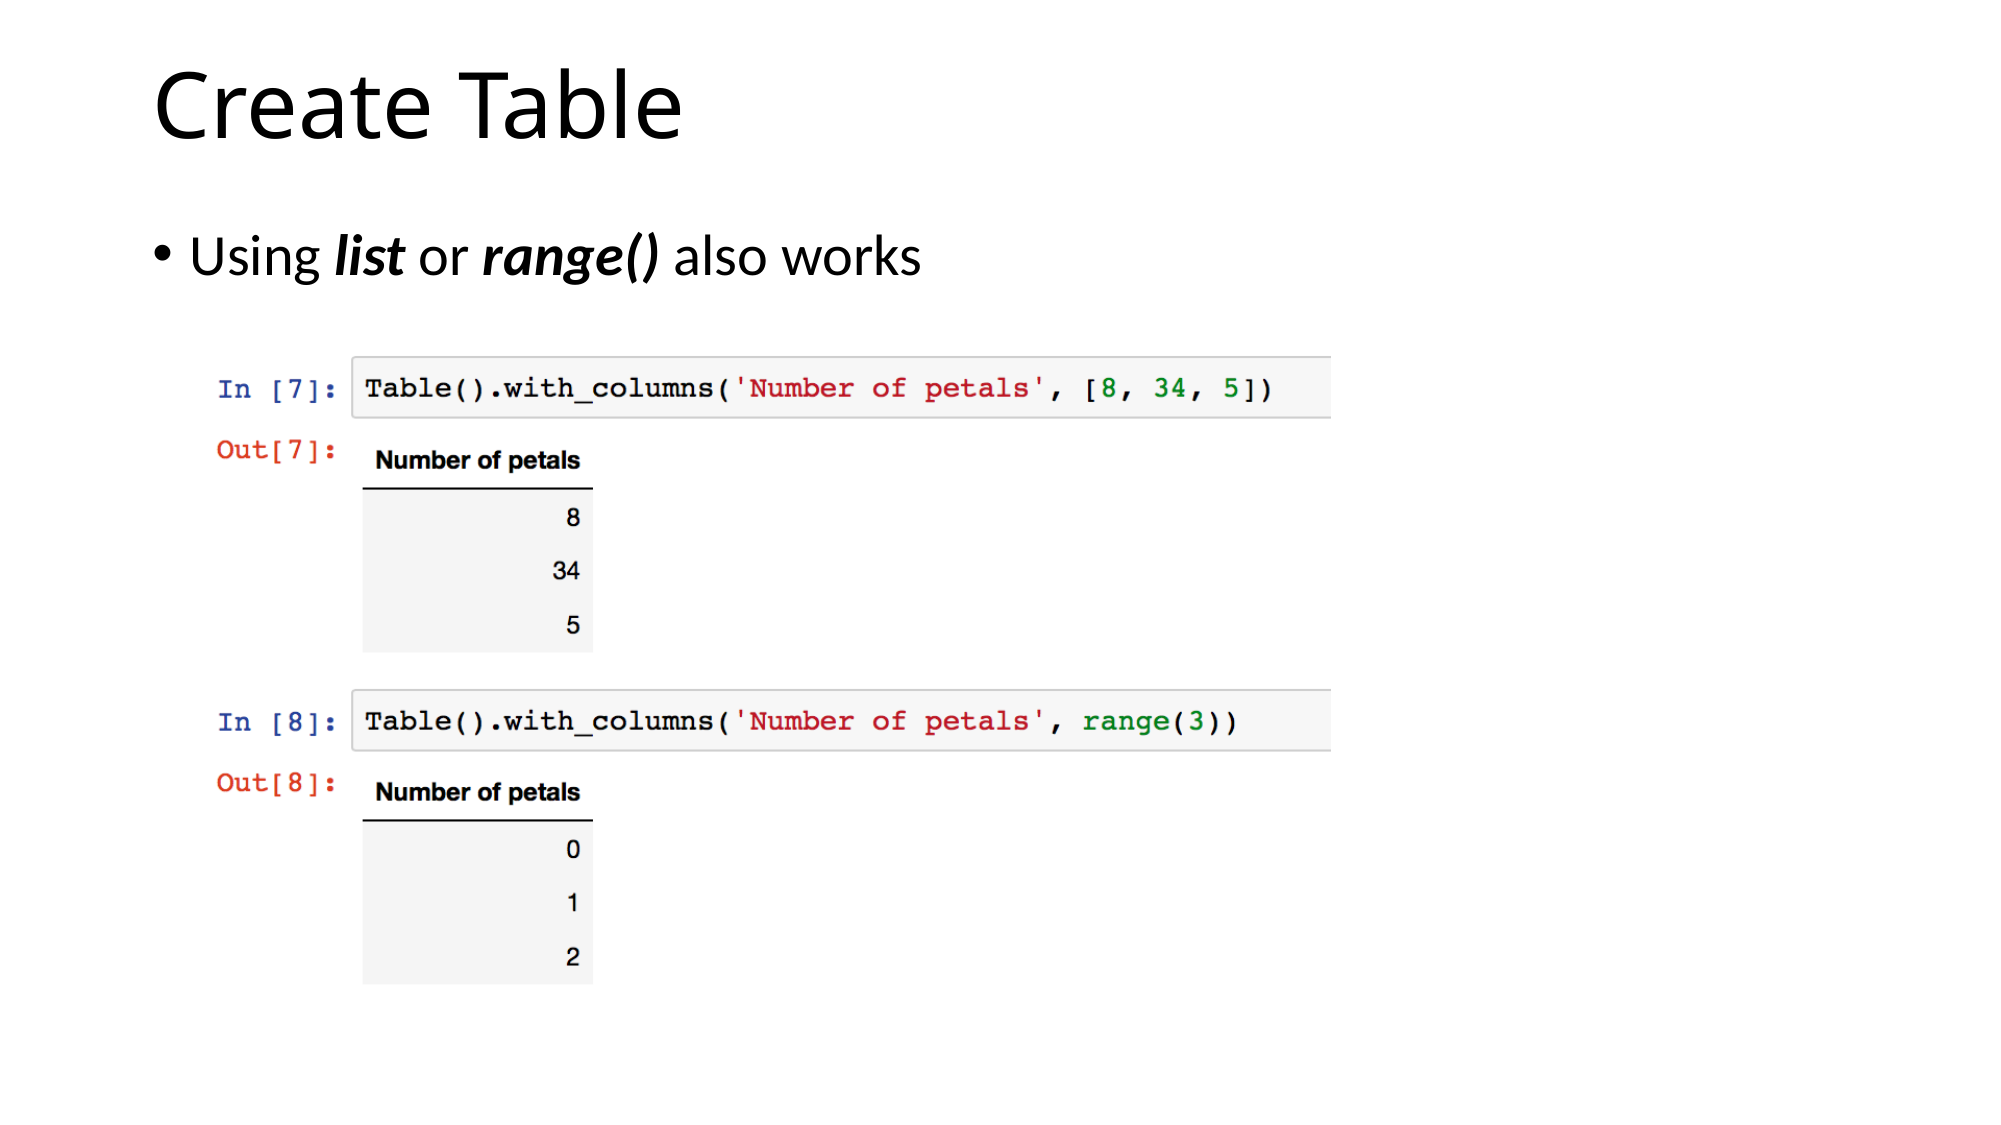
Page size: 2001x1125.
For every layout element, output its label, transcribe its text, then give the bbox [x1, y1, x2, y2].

title Create Table [137, 0, 1863, 217]
list Using list or range() also works [137, 217, 1863, 932]
picture [199, 332, 1331, 1000]
